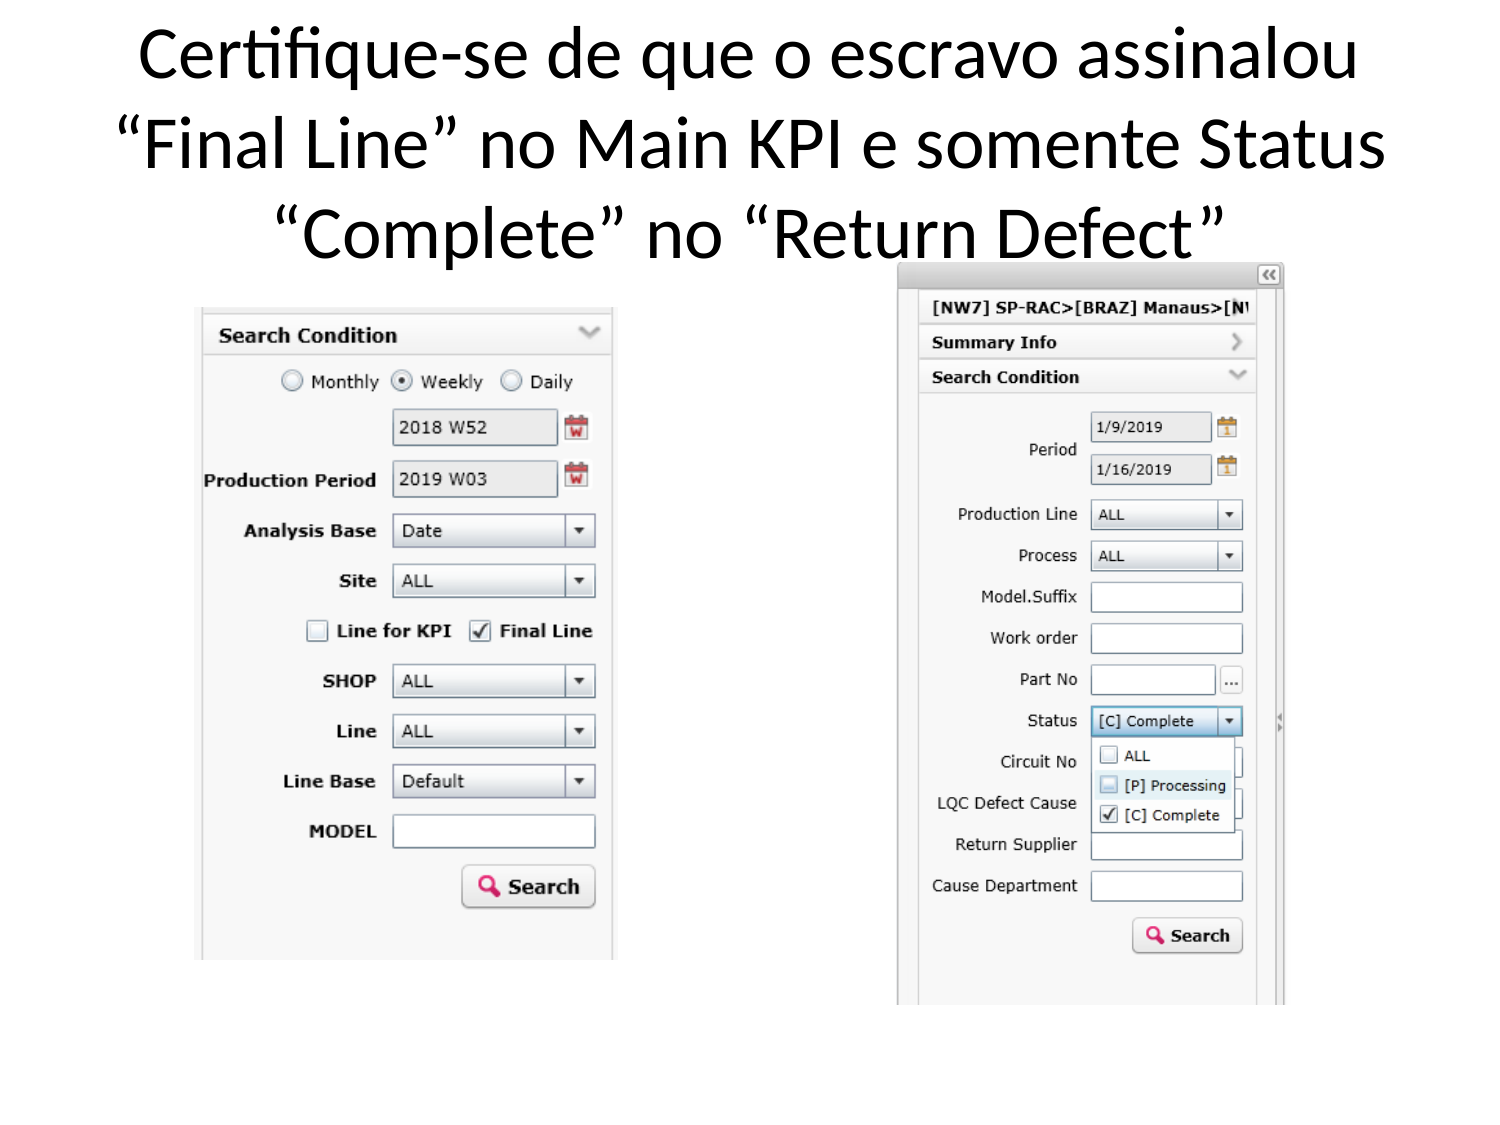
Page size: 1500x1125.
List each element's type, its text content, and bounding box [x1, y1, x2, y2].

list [194, 307, 619, 960]
title Certifique-se de que o escravo assinalou “Final Line” no Main KPI e somente Status “Complete” no “Return Defect” [75, 45, 1425, 233]
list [896, 262, 1292, 1006]
